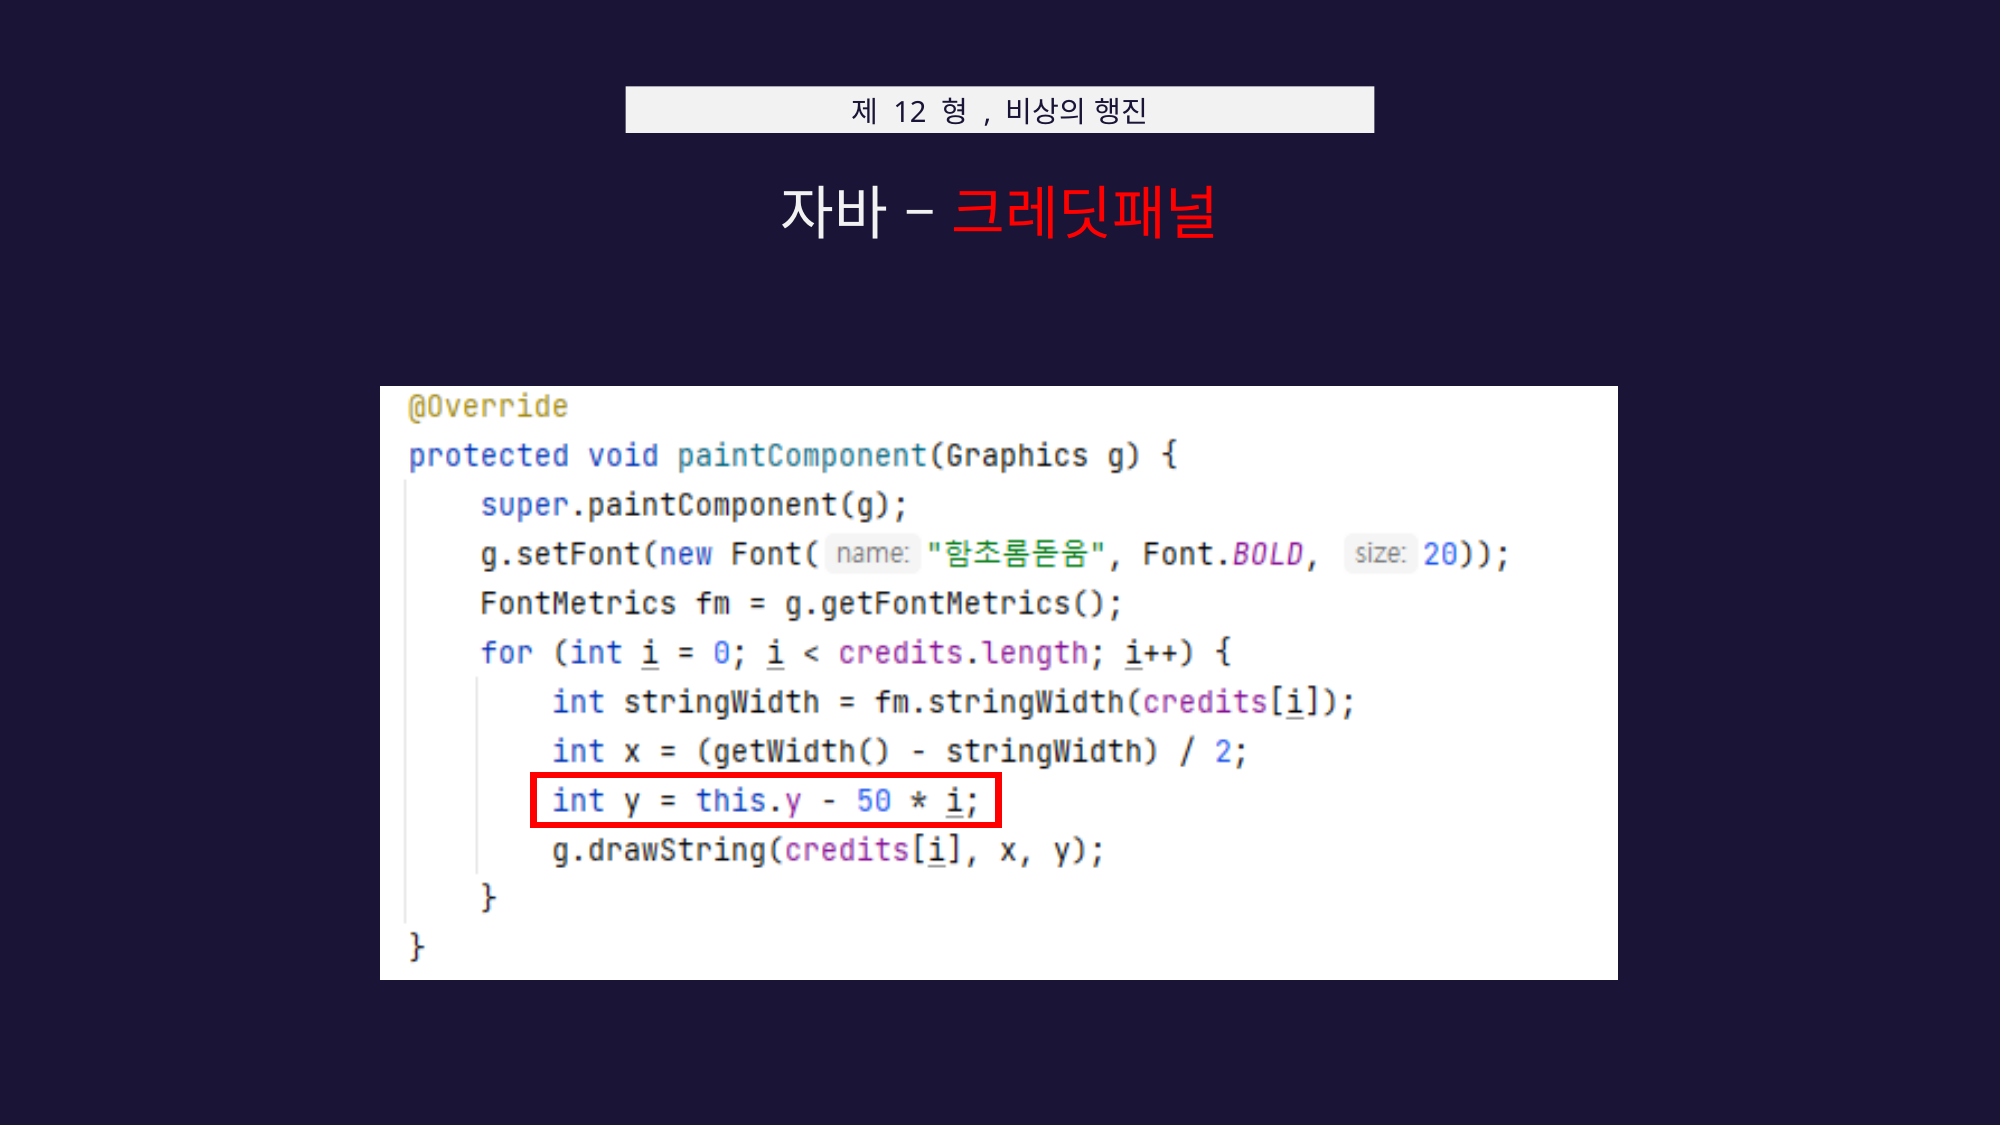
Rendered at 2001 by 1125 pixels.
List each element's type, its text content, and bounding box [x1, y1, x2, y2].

text_box 제 12 형 , 비상의 행진 [625, 85, 1375, 134]
text_box 자바 – 크레딧패널 [766, 168, 1234, 254]
picture [380, 386, 1618, 980]
